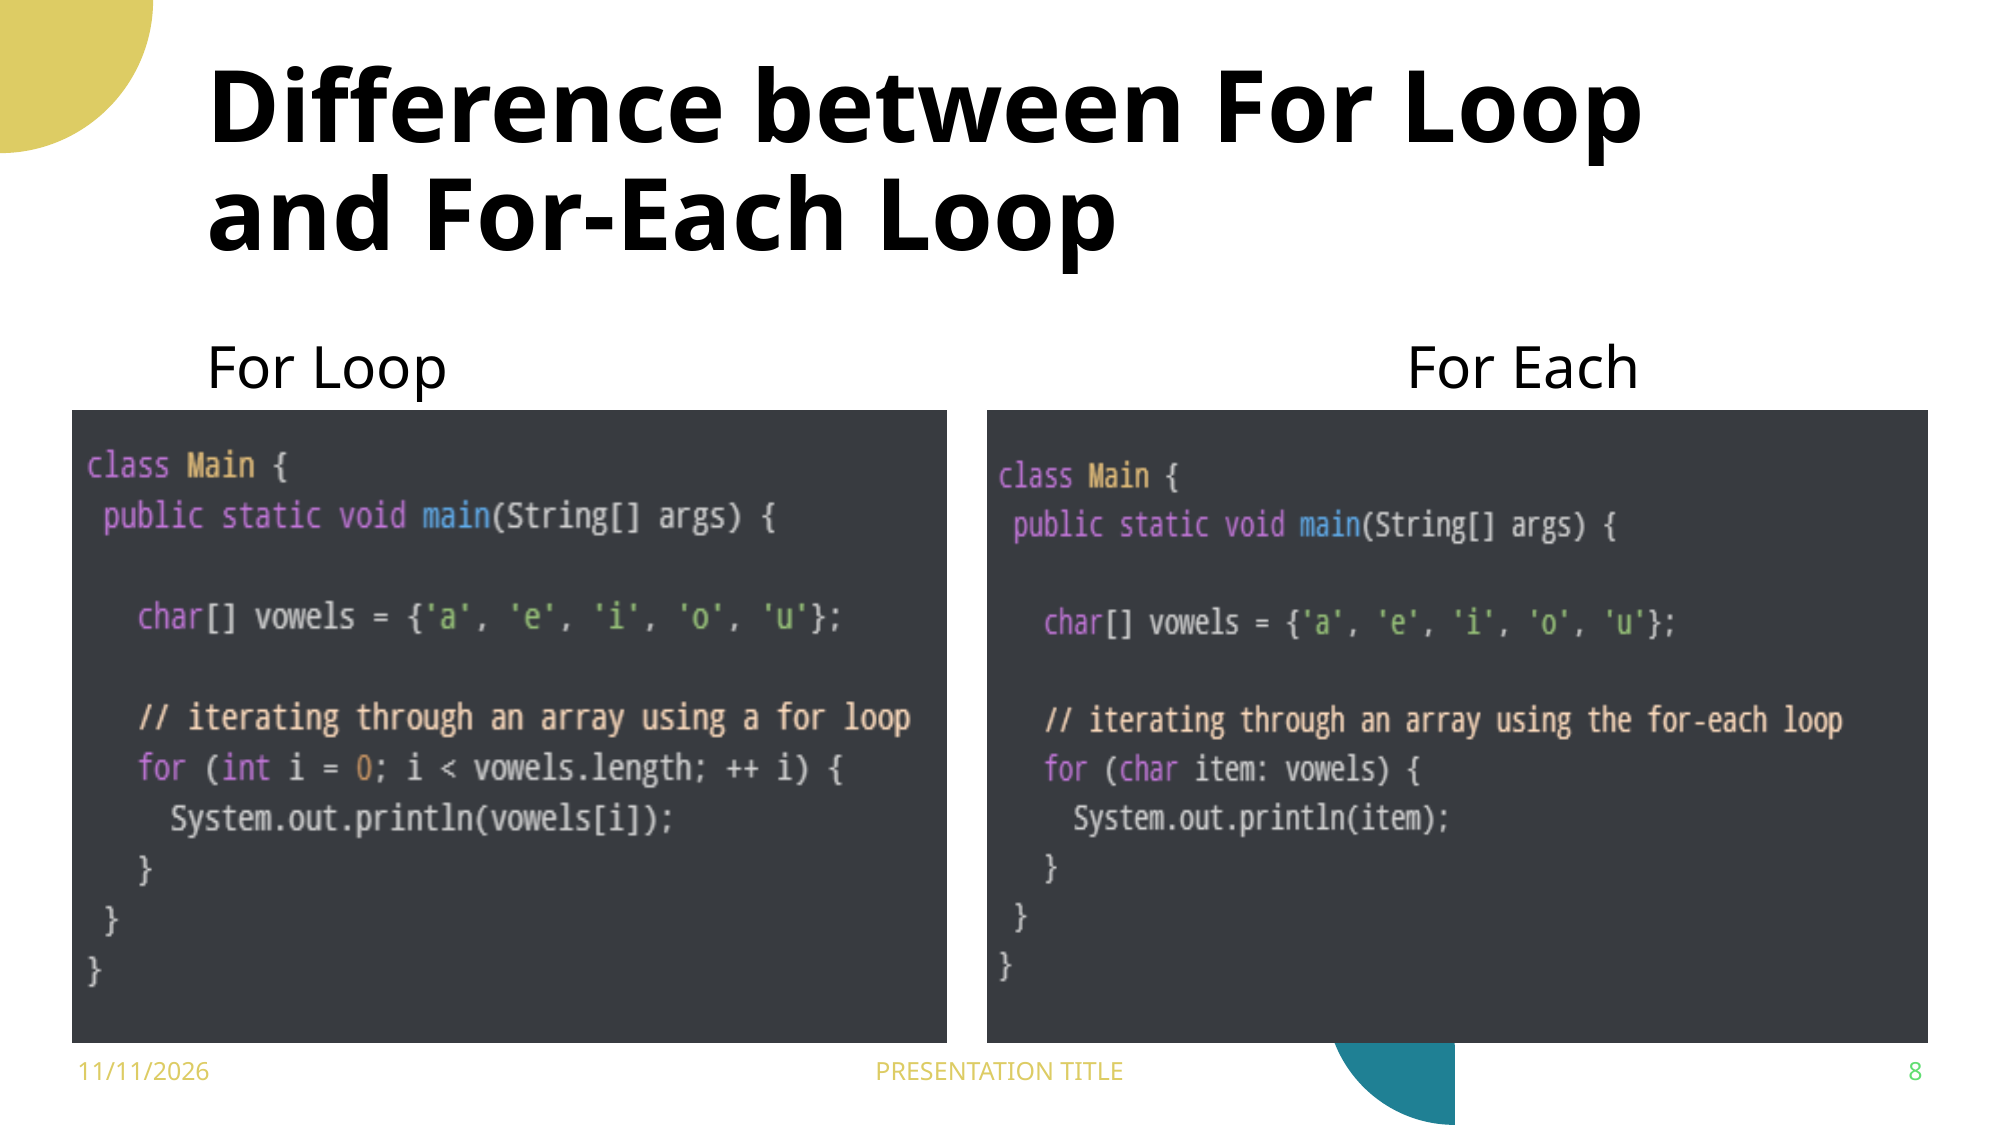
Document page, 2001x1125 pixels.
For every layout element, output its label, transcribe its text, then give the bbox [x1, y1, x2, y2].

picture [987, 410, 1928, 1043]
title Difference between For Loop and For-Each Loop [191, 62, 1796, 280]
picture [71, 410, 947, 1043]
slide_number 8 [1665, 1042, 1938, 1103]
footer PRESENTATION TITLE [662, 1042, 1338, 1103]
list For Loop For Each [191, 330, 1796, 884]
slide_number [62, 1042, 513, 1103]
